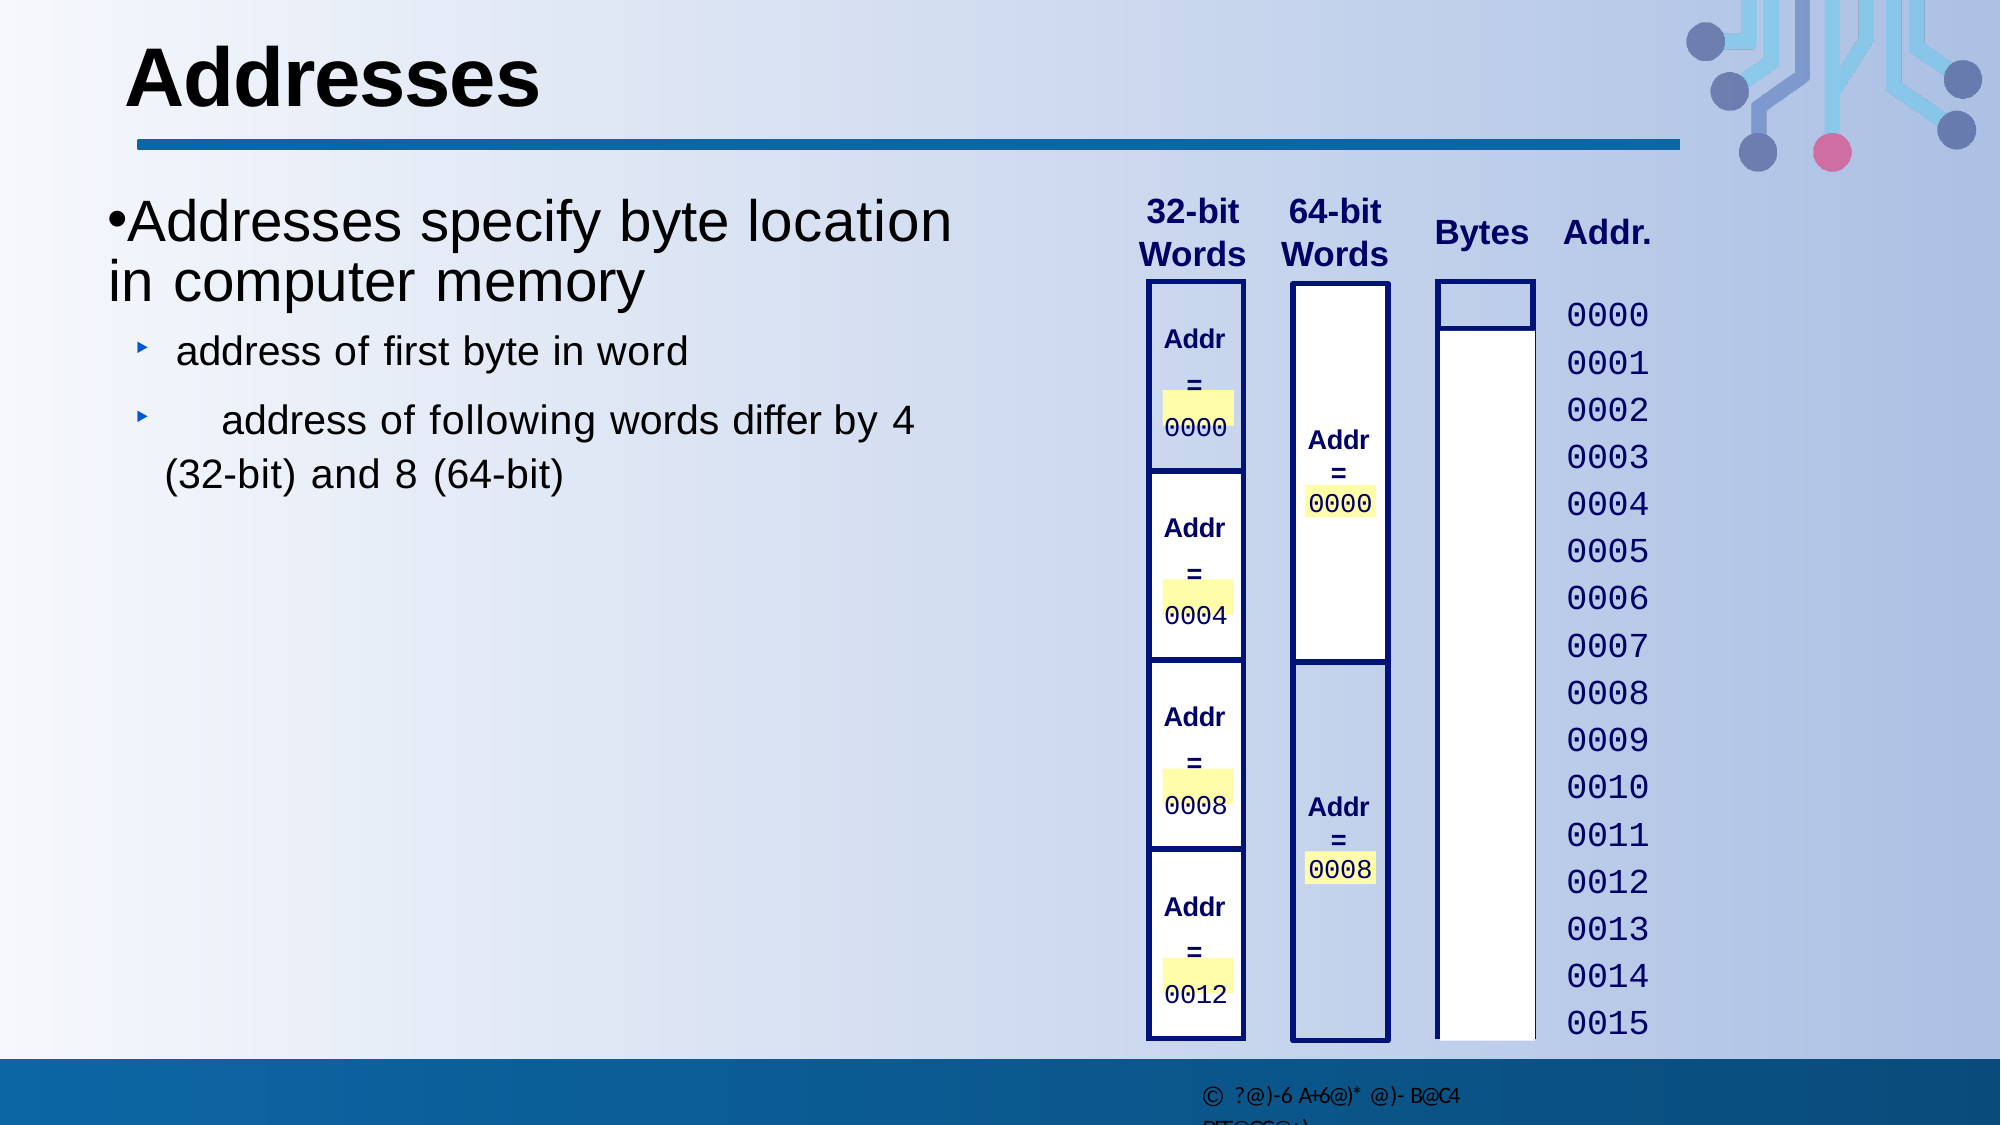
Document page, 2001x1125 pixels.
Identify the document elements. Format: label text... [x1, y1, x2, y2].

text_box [1291, 281, 1390, 1043]
text_box © ?@)-6 A+6@)* @)- B@C4 DEF@GG@+,) [1201, 1053, 1567, 1125]
text_box [1440, 330, 1535, 1041]
table_header [1441, 284, 1530, 326]
table_cell Addr = 0012 [1152, 852, 1241, 1036]
table_header Addr = 0000 [1152, 284, 1241, 468]
title Addresses [123, 0, 1336, 168]
picture [1663, 0, 2000, 204]
text_box Bytes [1433, 207, 1533, 251]
list Addresses specify byte location in computer memory address of first byte in word address of following words differ by 4 (32-bit) and 8 (64-bit) [107, 190, 994, 832]
table_cell Addr = 0004 [1152, 474, 1241, 657]
text_box 32-bit Words [1137, 187, 1251, 274]
text_box 0000 0001 0002 0003 0004 0005 0006 0007 0008 0009 0010 0011 0012 0013 0014 0015 [1565, 285, 1654, 1042]
table_cell Addr = 0008 [1152, 663, 1241, 846]
text_box 64-bit Words [1279, 187, 1393, 274]
text_box Addr. [1561, 207, 1656, 251]
